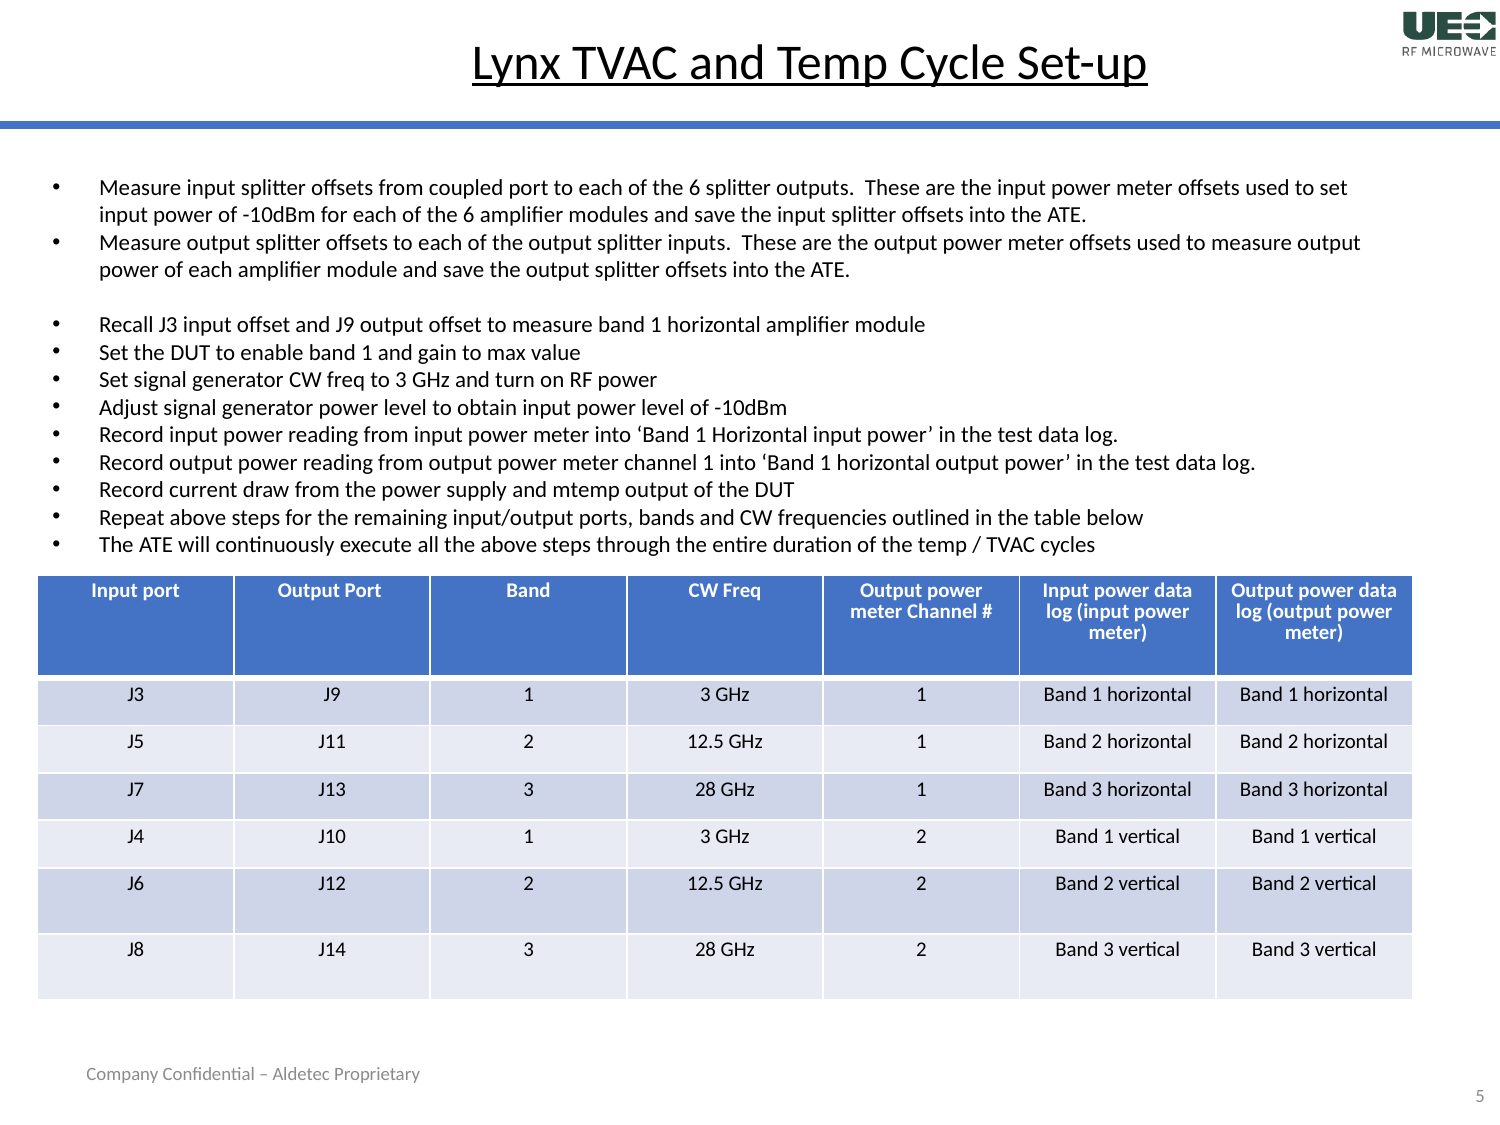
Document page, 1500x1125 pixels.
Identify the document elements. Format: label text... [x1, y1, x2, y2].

table_cell Band 1 vertical [1217, 821, 1412, 867]
table_header Band [431, 576, 626, 675]
table_cell J13 [235, 774, 429, 819]
table_cell 3 [431, 774, 626, 819]
table_cell 3 GHz [628, 821, 822, 867]
table_header Input power data log (input power meter) [1020, 576, 1215, 675]
table_cell J6 [38, 869, 233, 933]
table_cell 1 [824, 726, 1019, 772]
table_cell 12.5 GHz [628, 869, 822, 933]
table_cell 28 GHz [628, 935, 822, 999]
table_cell J7 [38, 774, 233, 819]
table_cell J5 [38, 726, 233, 772]
table_cell 2 [431, 869, 626, 933]
footer Company Confidential – Aldetec Proprietary [0, 1042, 507, 1103]
text_box Lynx TVAC and Temp Cycle Set-up [209, 22, 1410, 98]
table_cell 3 GHz [628, 681, 822, 725]
table_cell 1 [824, 681, 1019, 725]
table_cell Band 1 vertical [1020, 821, 1215, 867]
table_cell 2 [431, 726, 626, 772]
table_cell Band 3 horizontal [1217, 774, 1412, 819]
table_header Input port [38, 576, 233, 675]
table_cell 2 [824, 821, 1019, 867]
text_box Measure input splitter offsets from coupled port to each of the 6 splitter outputs. These are the input power meter offsets used to set input power of -10dBm for each of the 6 amplifier modules and save the input splitter offsets into the ATE. Measure output splitter offsets to each of the output splitter inputs. These are the output power meter offsets used to measure output power of each amplifier module and save the output splitter offsets into the ATE. Recall J3 input offset and J9 output offset to measure band 1 horizontal amplifier module Set the DUT to enable band 1 and gain to max value Set signal generator CW freq to 3 GHz and turn on RF power Adjust signal generator power level to obtain input power level of -10dBm Record input power reading from input power meter into ‘Band 1 Horizontal input power’ in the test data log. Record output power reading from output power meter channel 1 into ‘Band 1 horizontal output power’ in the test data log. Record current draw from the power supply and mtemp output of the DUT Repeat above steps for the remaining input/output ports, bands and CW frequencies outlined in the table below The ATE will continuously execute all the above steps through the entire duration of the temp / TVAC cycles [37, 137, 1413, 574]
table_cell J9 [235, 681, 429, 725]
table_cell Band 2 horizontal [1020, 726, 1215, 772]
table_cell Band 3 vertical [1217, 935, 1412, 999]
table_cell Band 3 horizontal [1020, 774, 1215, 819]
table_cell Band 1 horizontal [1217, 681, 1412, 725]
table_cell J14 [235, 935, 429, 999]
table_header Output Port [235, 576, 429, 675]
table_cell Band 3 vertical [1020, 935, 1215, 999]
table_cell 2 [824, 869, 1019, 933]
table_cell J8 [38, 935, 233, 999]
table_cell Band 1 horizontal [1020, 681, 1215, 725]
table_cell 1 [431, 821, 626, 867]
table_cell 28 GHz [628, 774, 822, 819]
table_cell J3 [38, 681, 233, 725]
table_cell 12.5 GHz [628, 726, 822, 772]
table_header Output power data log (output power meter) [1217, 576, 1412, 675]
table_cell J12 [235, 869, 429, 933]
table_cell 1 [824, 774, 1019, 819]
table_cell Band 2 horizontal [1217, 726, 1412, 772]
table_cell 2 [824, 935, 1019, 999]
table_header CW Freq [628, 576, 822, 675]
table_cell Band 2 vertical [1217, 869, 1412, 933]
table_cell Band 2 vertical [1020, 869, 1215, 933]
slide_number 5 [1434, 1065, 1500, 1125]
table_cell 1 [431, 681, 626, 725]
table_header Output power meter Channel # [824, 576, 1019, 675]
table_cell J11 [235, 726, 429, 772]
table_cell 3 [431, 935, 626, 999]
table_cell J4 [38, 821, 233, 867]
picture [1396, 2, 1500, 60]
table_cell J10 [235, 821, 429, 867]
